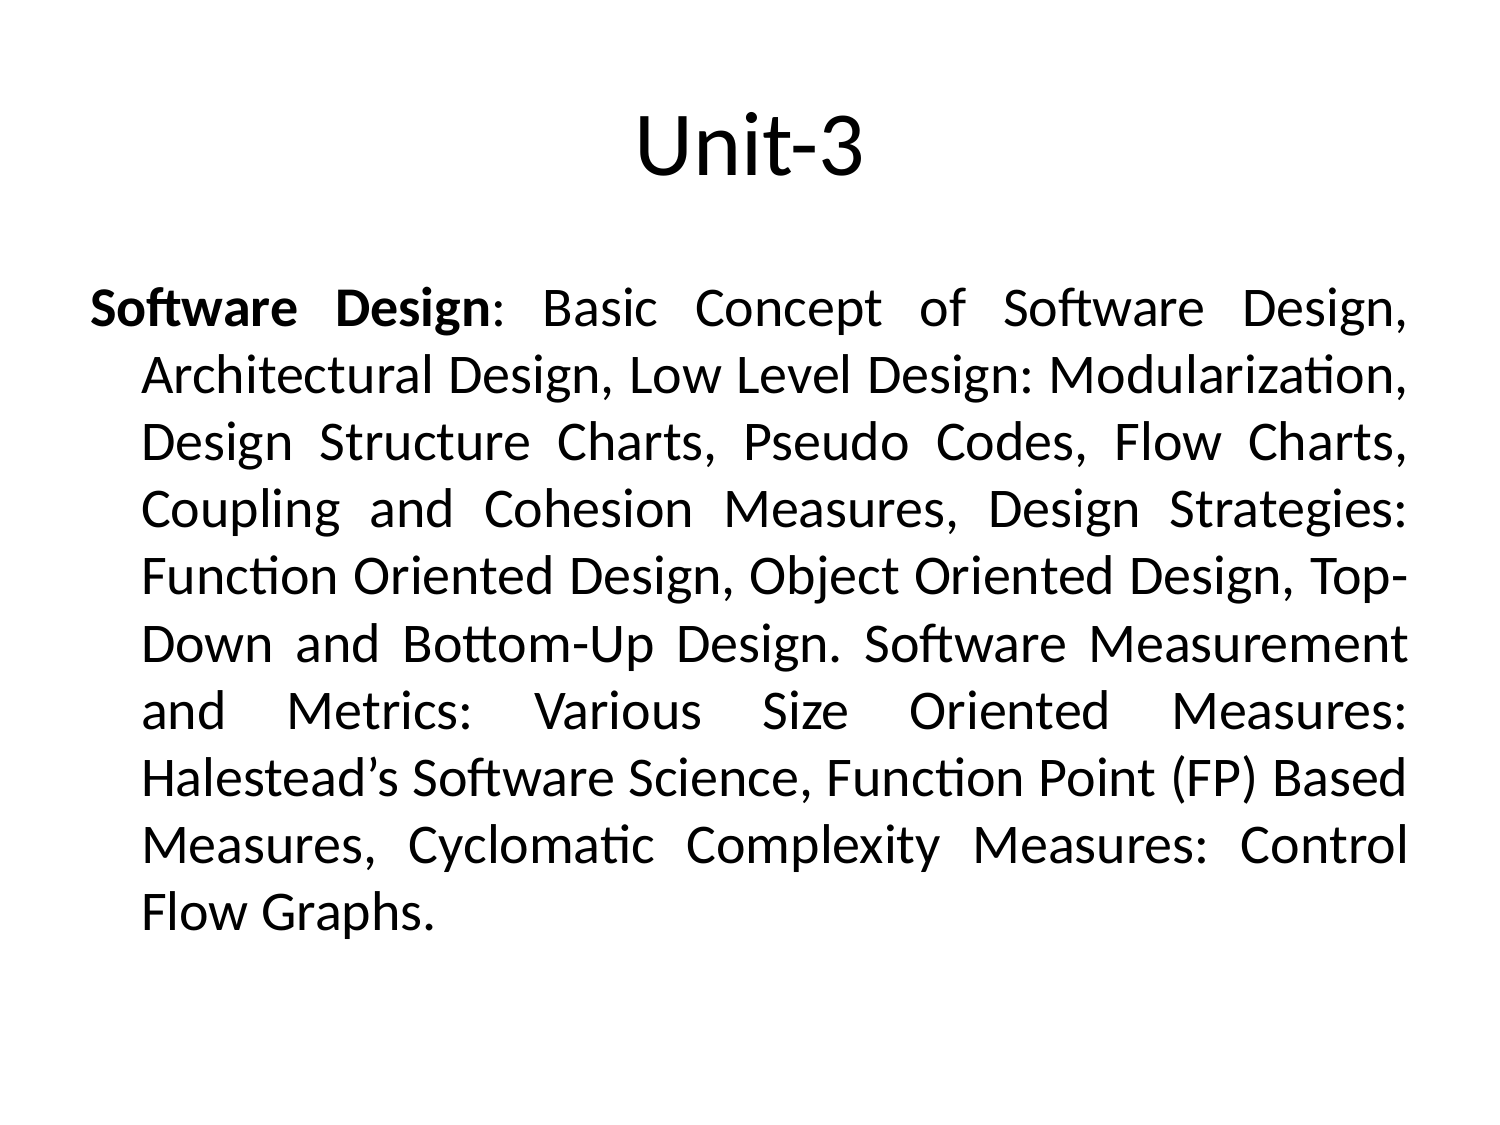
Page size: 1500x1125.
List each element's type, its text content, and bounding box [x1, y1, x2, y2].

title Unit-3 [75, 45, 1425, 233]
list Software Design: Basic Concept of Software Design, Architectural Design, Low Level Design: Modularization, Design Structure Charts, Pseudo Codes, Flow Charts, Coupling and Cohesion Measures, Design Strategies: Function Oriented Design, Object Oriented Design, Top-Down and Bottom-Up Design. Software Measurement and Metrics: Various Size Oriented Measures: Halestead’s Software Science, Function Point (FP) Based Measures, Cyclomatic Complexity Measures: Control Flow Graphs. [75, 262, 1425, 1005]
